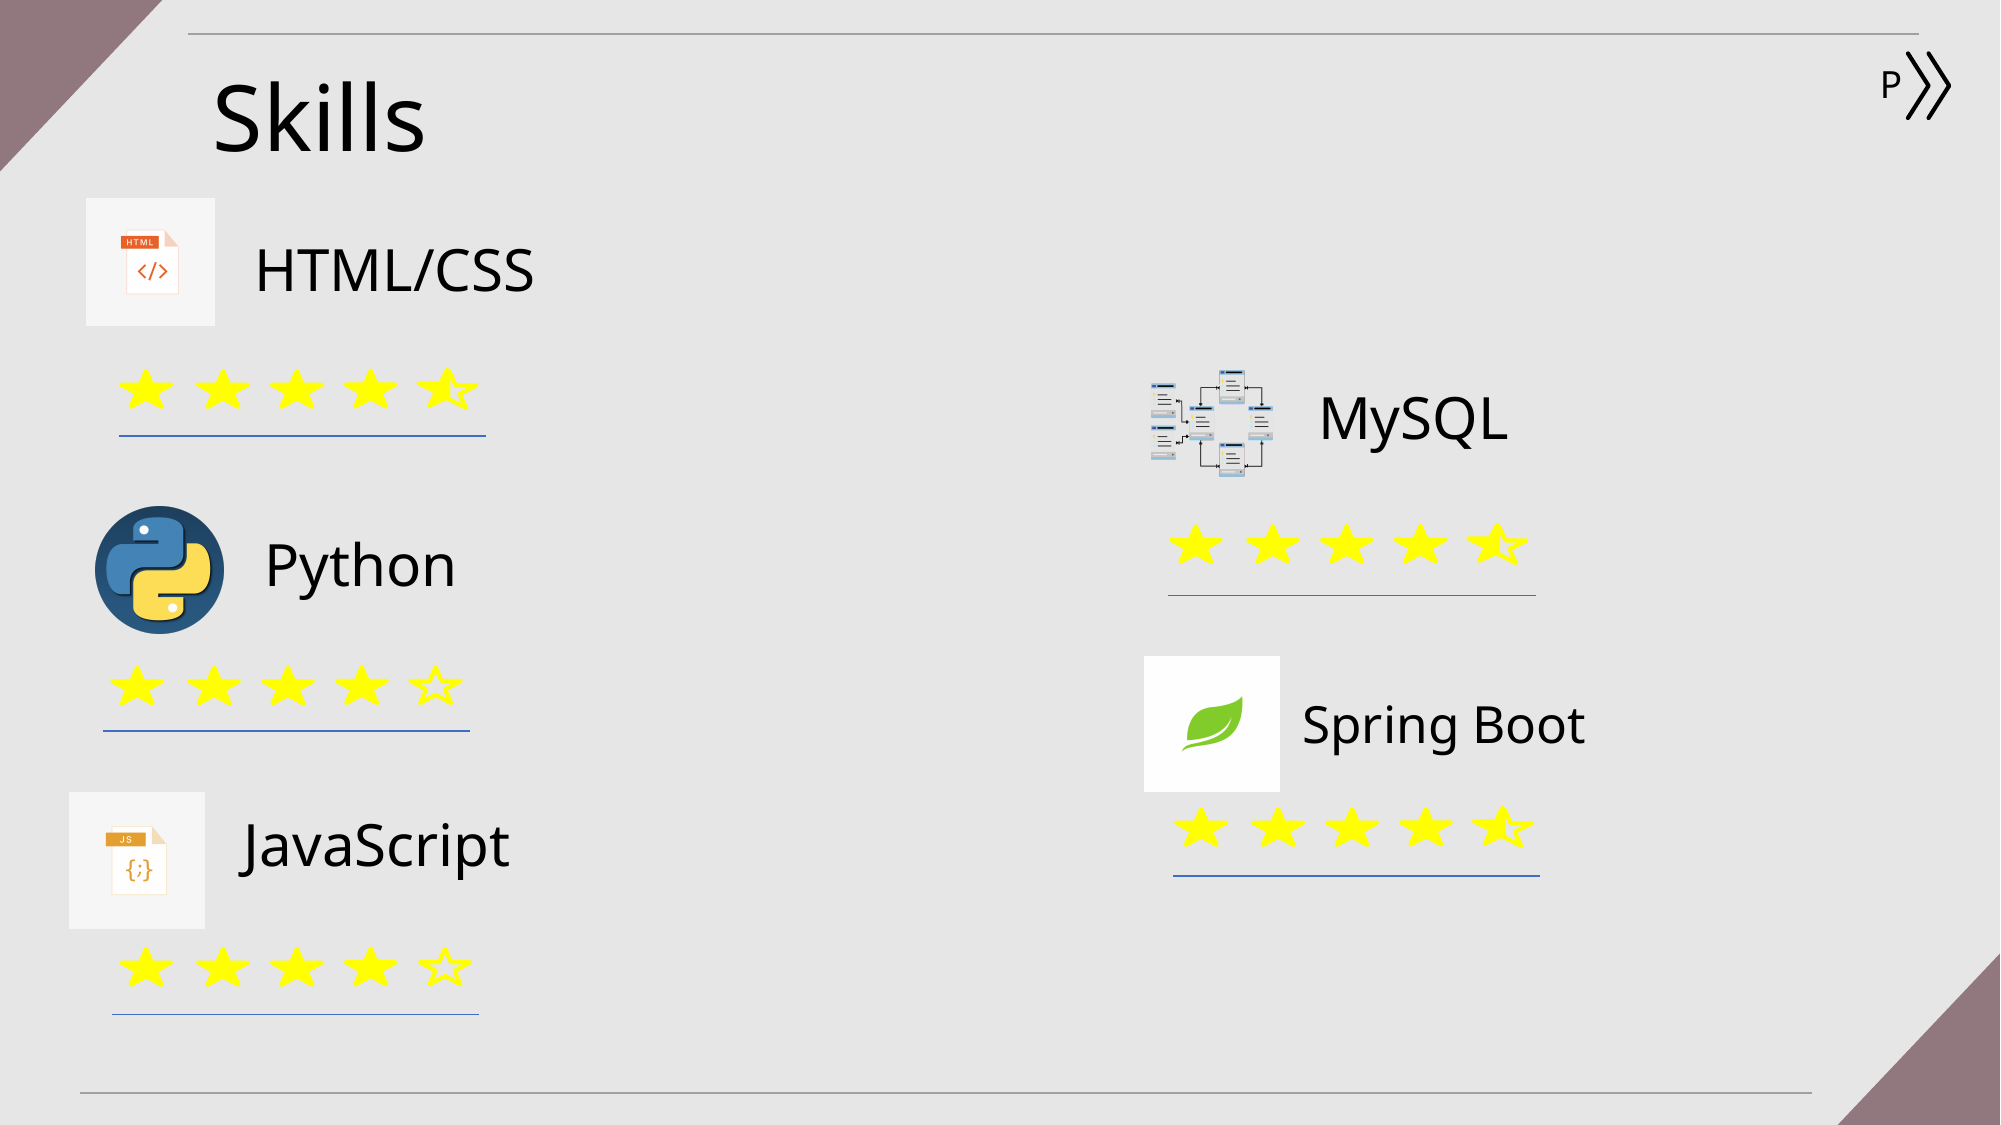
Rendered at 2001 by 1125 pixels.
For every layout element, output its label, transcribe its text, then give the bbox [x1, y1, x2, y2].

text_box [120, 369, 477, 409]
picture [1144, 656, 1281, 793]
text_box Spring Boot [1287, 692, 1629, 805]
picture [1150, 370, 1274, 478]
text_box MySQL [1303, 381, 1570, 495]
list Python [249, 528, 516, 642]
text_box P [1865, 53, 1957, 114]
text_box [111, 666, 461, 704]
picture [69, 792, 206, 929]
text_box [120, 948, 471, 985]
picture [86, 197, 215, 326]
title Skills [197, 29, 977, 215]
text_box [1170, 524, 1527, 564]
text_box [1176, 807, 1532, 847]
text_box HTML/CSS [239, 233, 572, 347]
text_box JavaScript [228, 808, 557, 922]
picture [95, 506, 224, 635]
